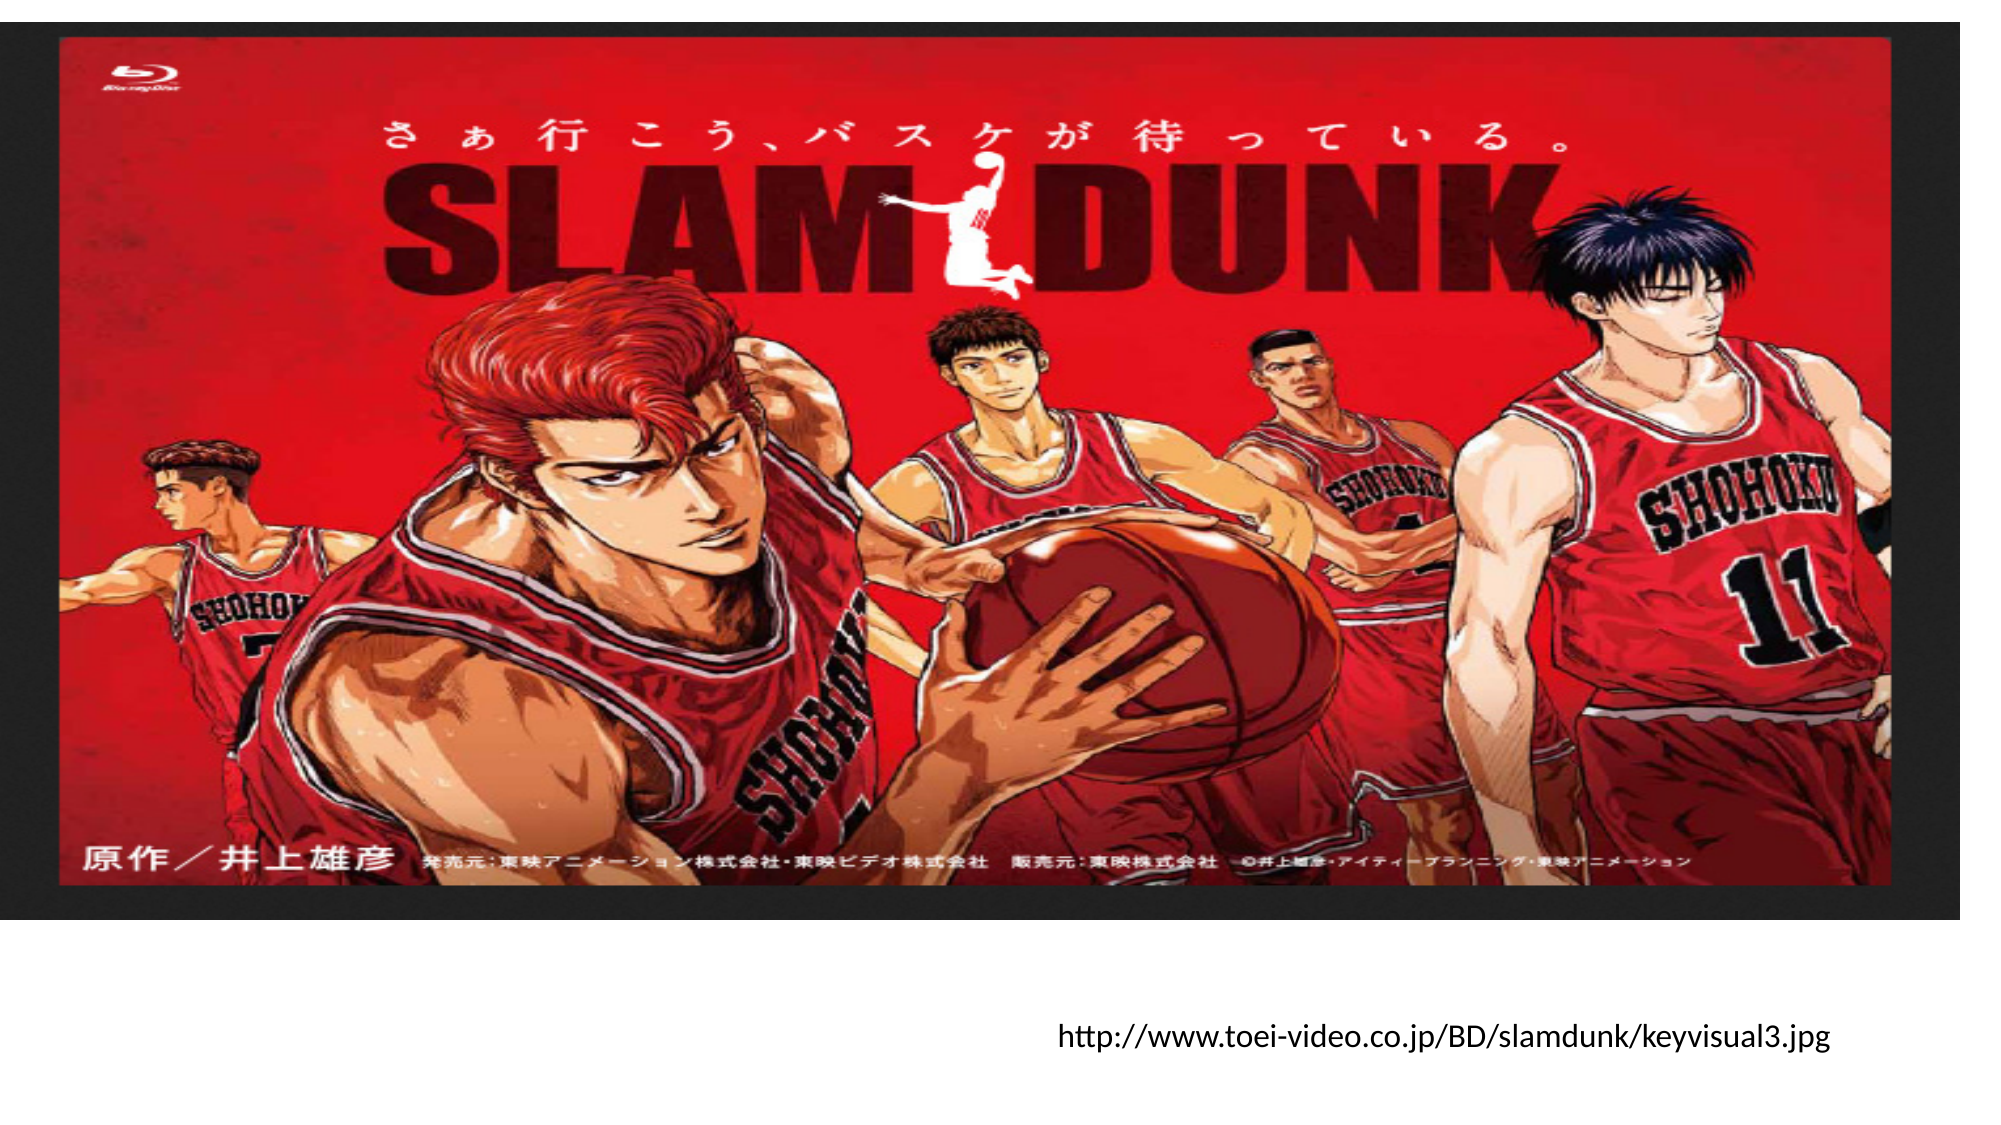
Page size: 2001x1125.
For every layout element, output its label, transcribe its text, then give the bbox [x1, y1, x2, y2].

text_box http://www.toei-video.co.jp/BD/slamdunk/keyvisual3.jpg [1042, 1007, 2000, 1062]
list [0, 22, 1960, 920]
